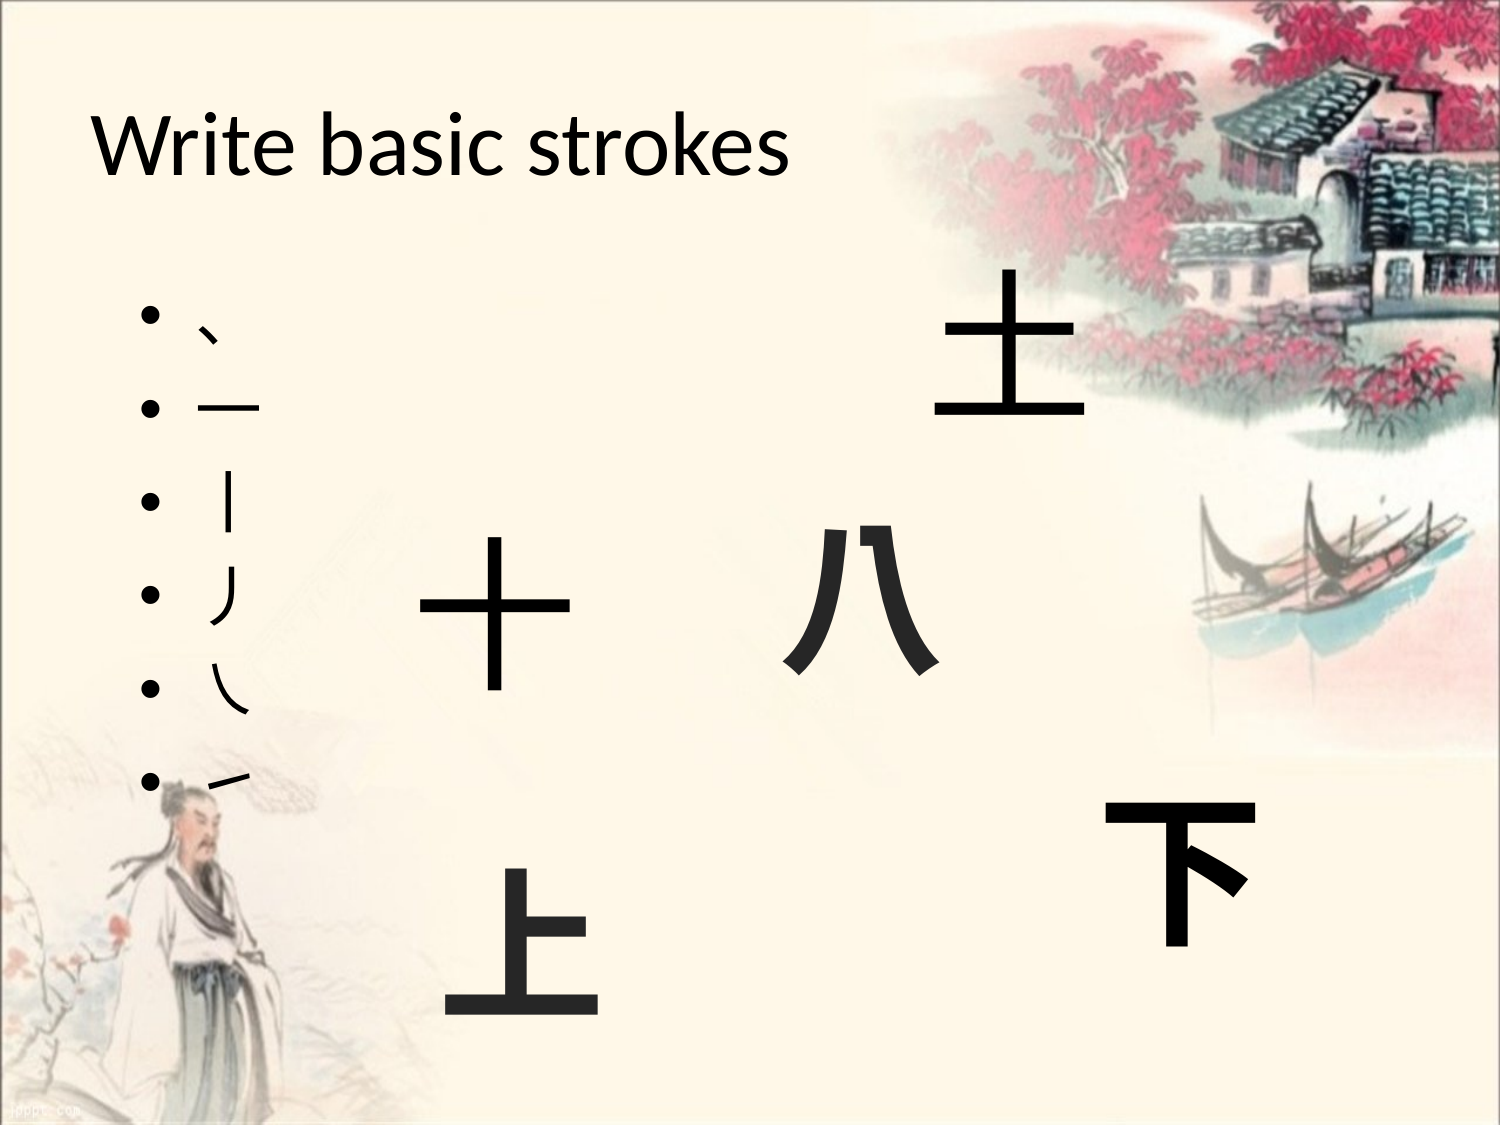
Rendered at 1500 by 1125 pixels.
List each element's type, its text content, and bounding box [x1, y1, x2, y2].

text_box 土 [910, 234, 1108, 450]
text_box 下 [1082, 758, 1280, 974]
picture [0, 0, 1500, 1125]
text_box 八 [678, 486, 1046, 702]
title Write basic strokes [75, 45, 1425, 233]
text_box 十 [396, 503, 594, 719]
list 、 一 丨 丿 ㇏ ㇀ [123, 267, 1474, 1010]
text_box 上 [423, 834, 621, 1050]
